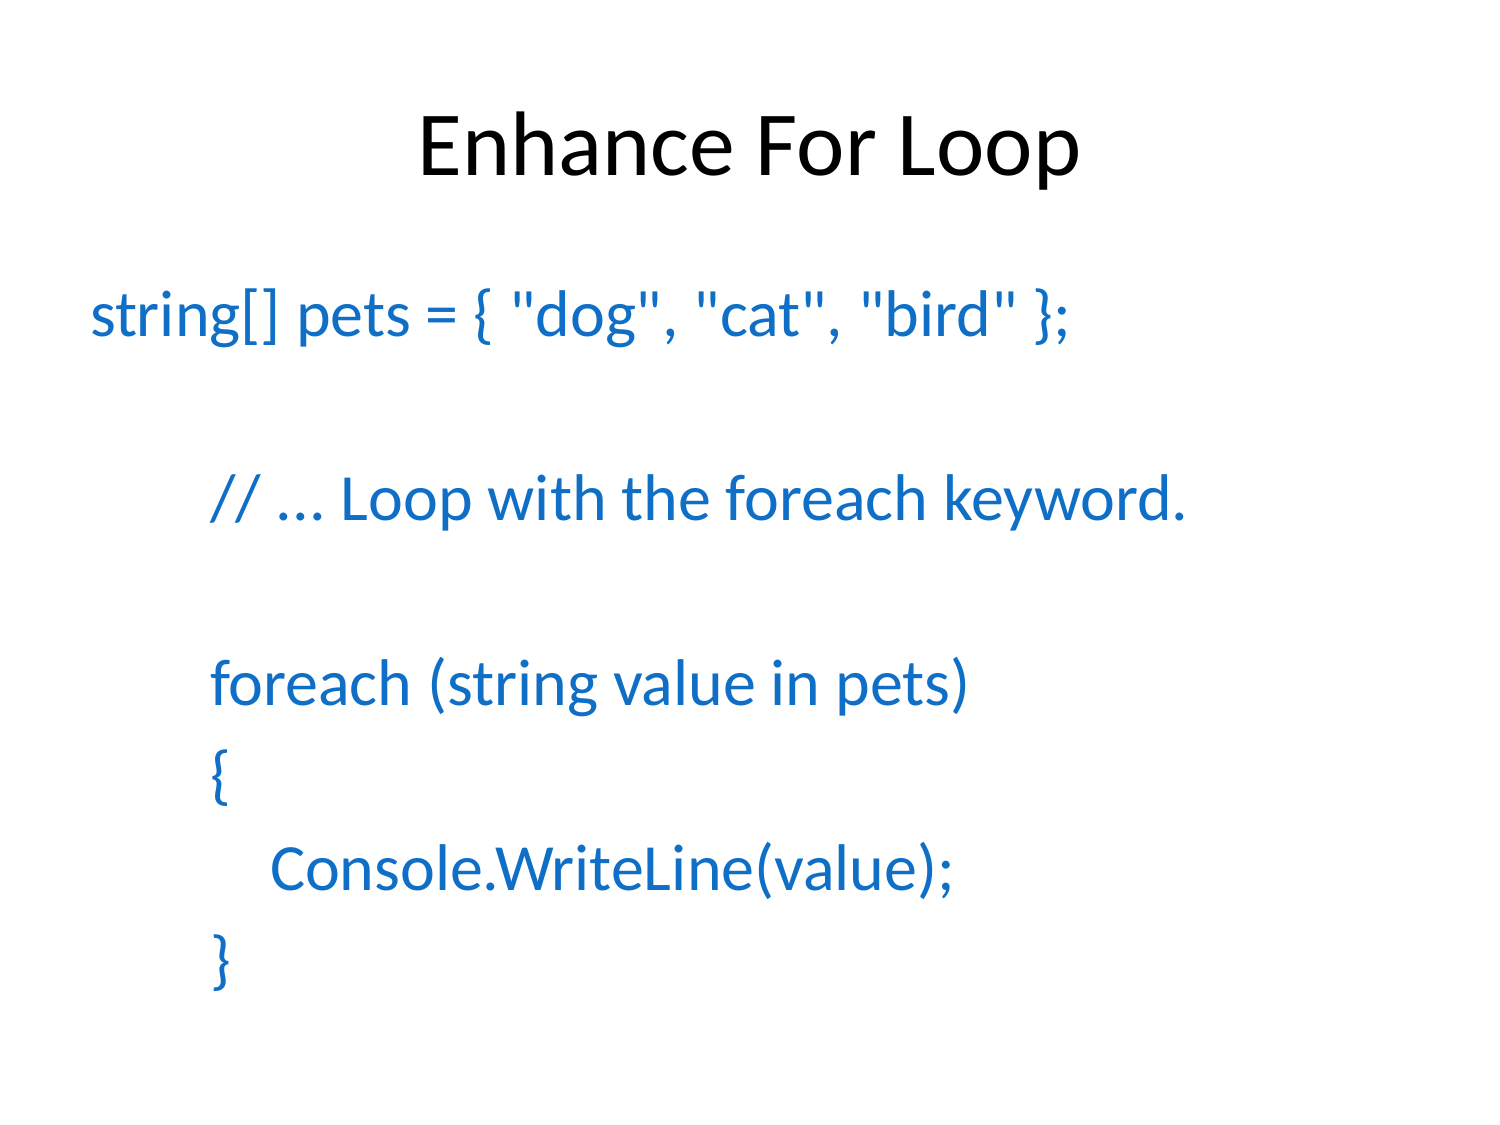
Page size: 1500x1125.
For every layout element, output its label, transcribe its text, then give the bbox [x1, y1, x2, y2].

title Enhance For Loop [75, 45, 1425, 233]
list string[] pets = { "dog", "cat", "bird" }; // ... Loop with the foreach keyword. foreach (string value in pets) { Console.WriteLine(value); } [75, 262, 1425, 1005]
